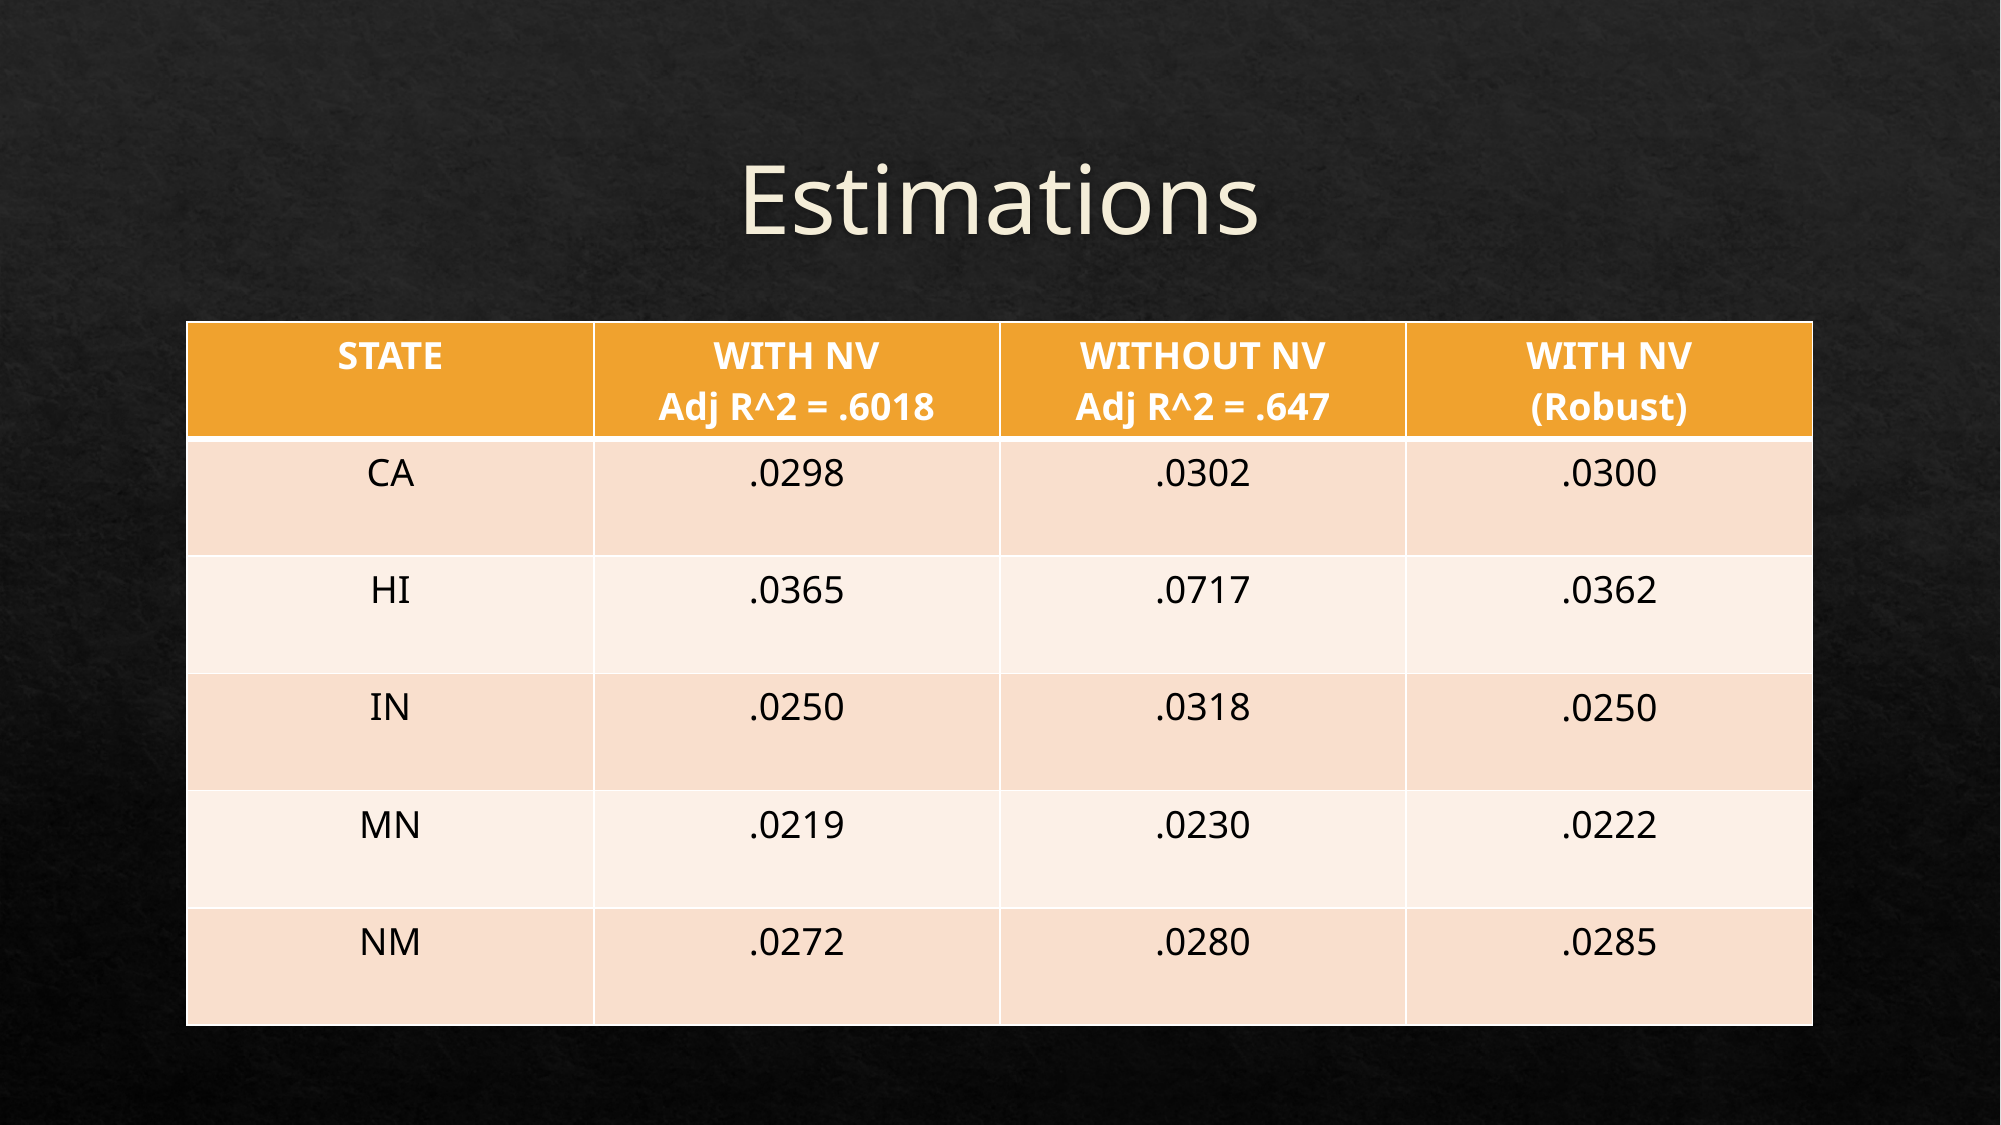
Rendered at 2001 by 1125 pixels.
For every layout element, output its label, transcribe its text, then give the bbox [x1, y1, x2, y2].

table_cell NM [188, 909, 593, 1024]
table_header STATE [188, 323, 593, 436]
table_header WITHOUT NV Adj R^2 = .647 [1001, 323, 1405, 436]
table_header WITH NV Adj R^2 = .6018 [595, 323, 999, 436]
table_header WITH NV (Robust) [1407, 323, 1812, 436]
table_cell IN [188, 674, 593, 790]
table_cell .0717 [1001, 557, 1405, 673]
table_cell .0222 [1407, 791, 1812, 907]
table_cell .0280 [1001, 909, 1405, 1024]
table_cell .0300 [1407, 442, 1812, 555]
table_cell .0250 [1407, 674, 1812, 790]
table_cell CA [188, 442, 593, 555]
table_cell .0219 [595, 791, 999, 907]
table_cell MN [188, 791, 593, 907]
table_cell .0230 [1001, 791, 1405, 907]
table_cell HI [188, 557, 593, 673]
table_cell .0250 [595, 674, 999, 790]
table_cell .0298 [595, 442, 999, 555]
table_cell .0302 [1001, 442, 1405, 555]
table_cell .0285 [1407, 909, 1812, 1024]
table_cell .0362 [1407, 557, 1812, 673]
table_cell .0365 [595, 557, 999, 673]
table_cell .0272 [595, 909, 999, 1024]
table_cell .0318 [1001, 674, 1405, 790]
title Estimations [149, 99, 1849, 307]
